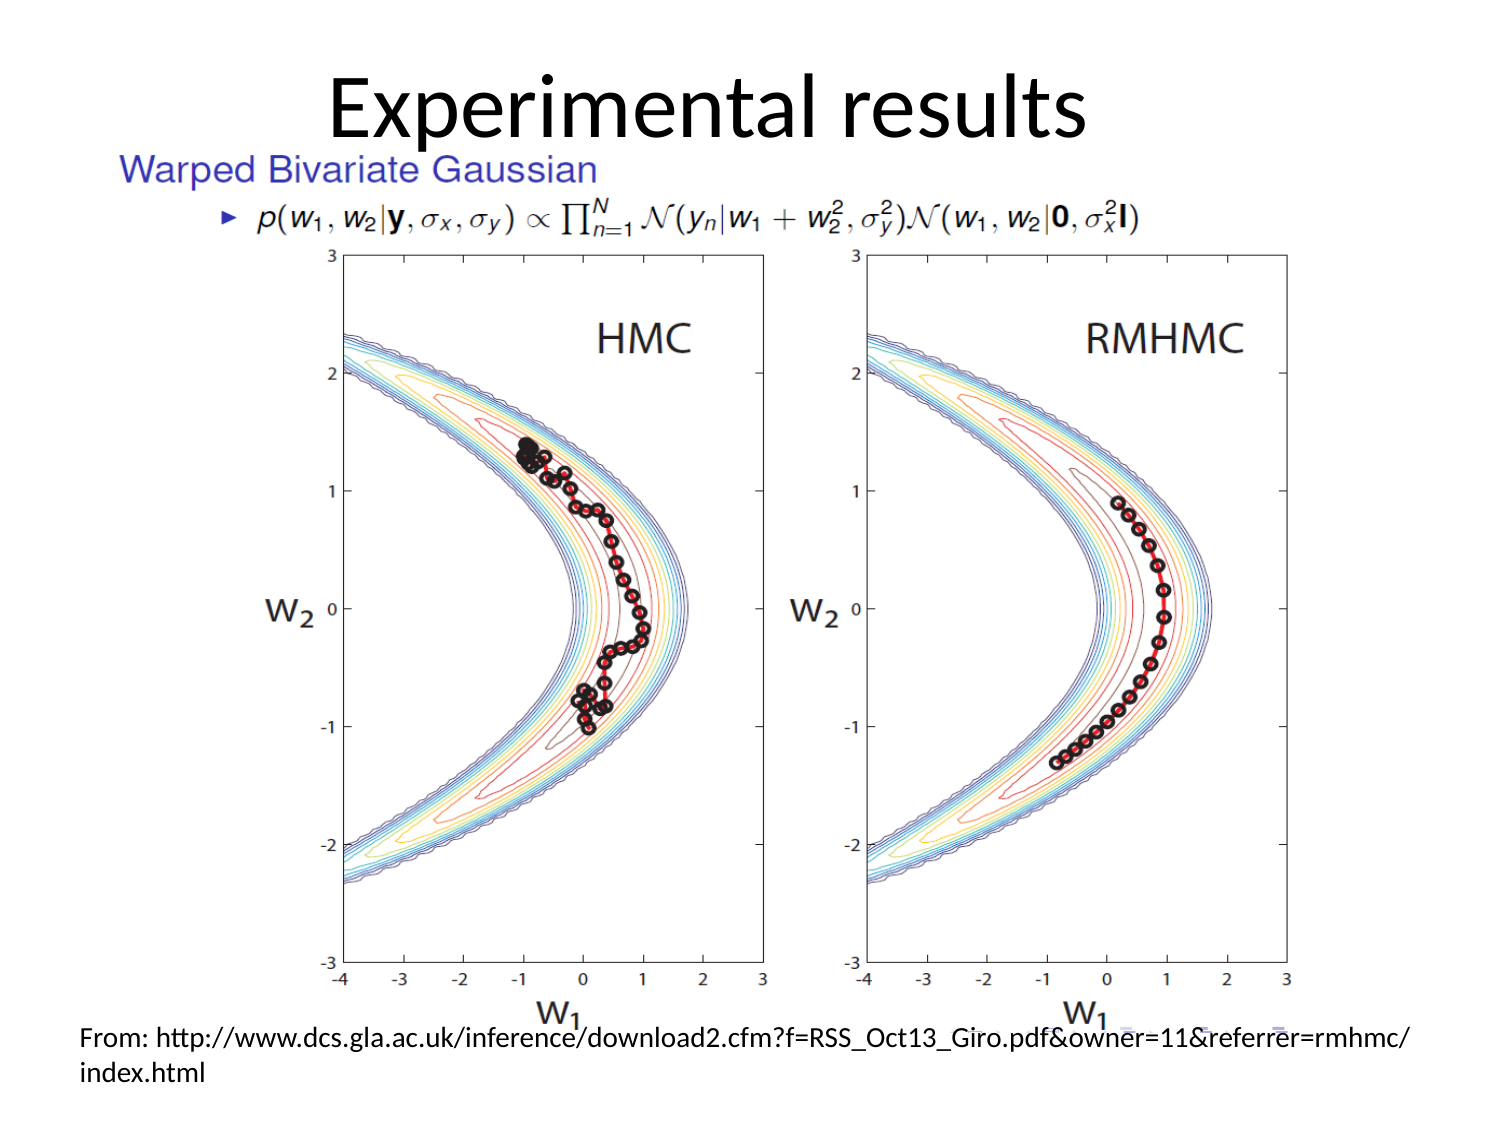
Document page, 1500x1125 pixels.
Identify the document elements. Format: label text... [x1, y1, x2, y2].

title Experimental results [33, 7, 1384, 195]
text_box From: http://www.dcs.gla.ac.uk/inference/download2.cfm?f=RSS_Oct13_Giro.pdf&owner=11&referrer=rmhmc/index.html [64, 1011, 1500, 1096]
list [111, 148, 1306, 1034]
